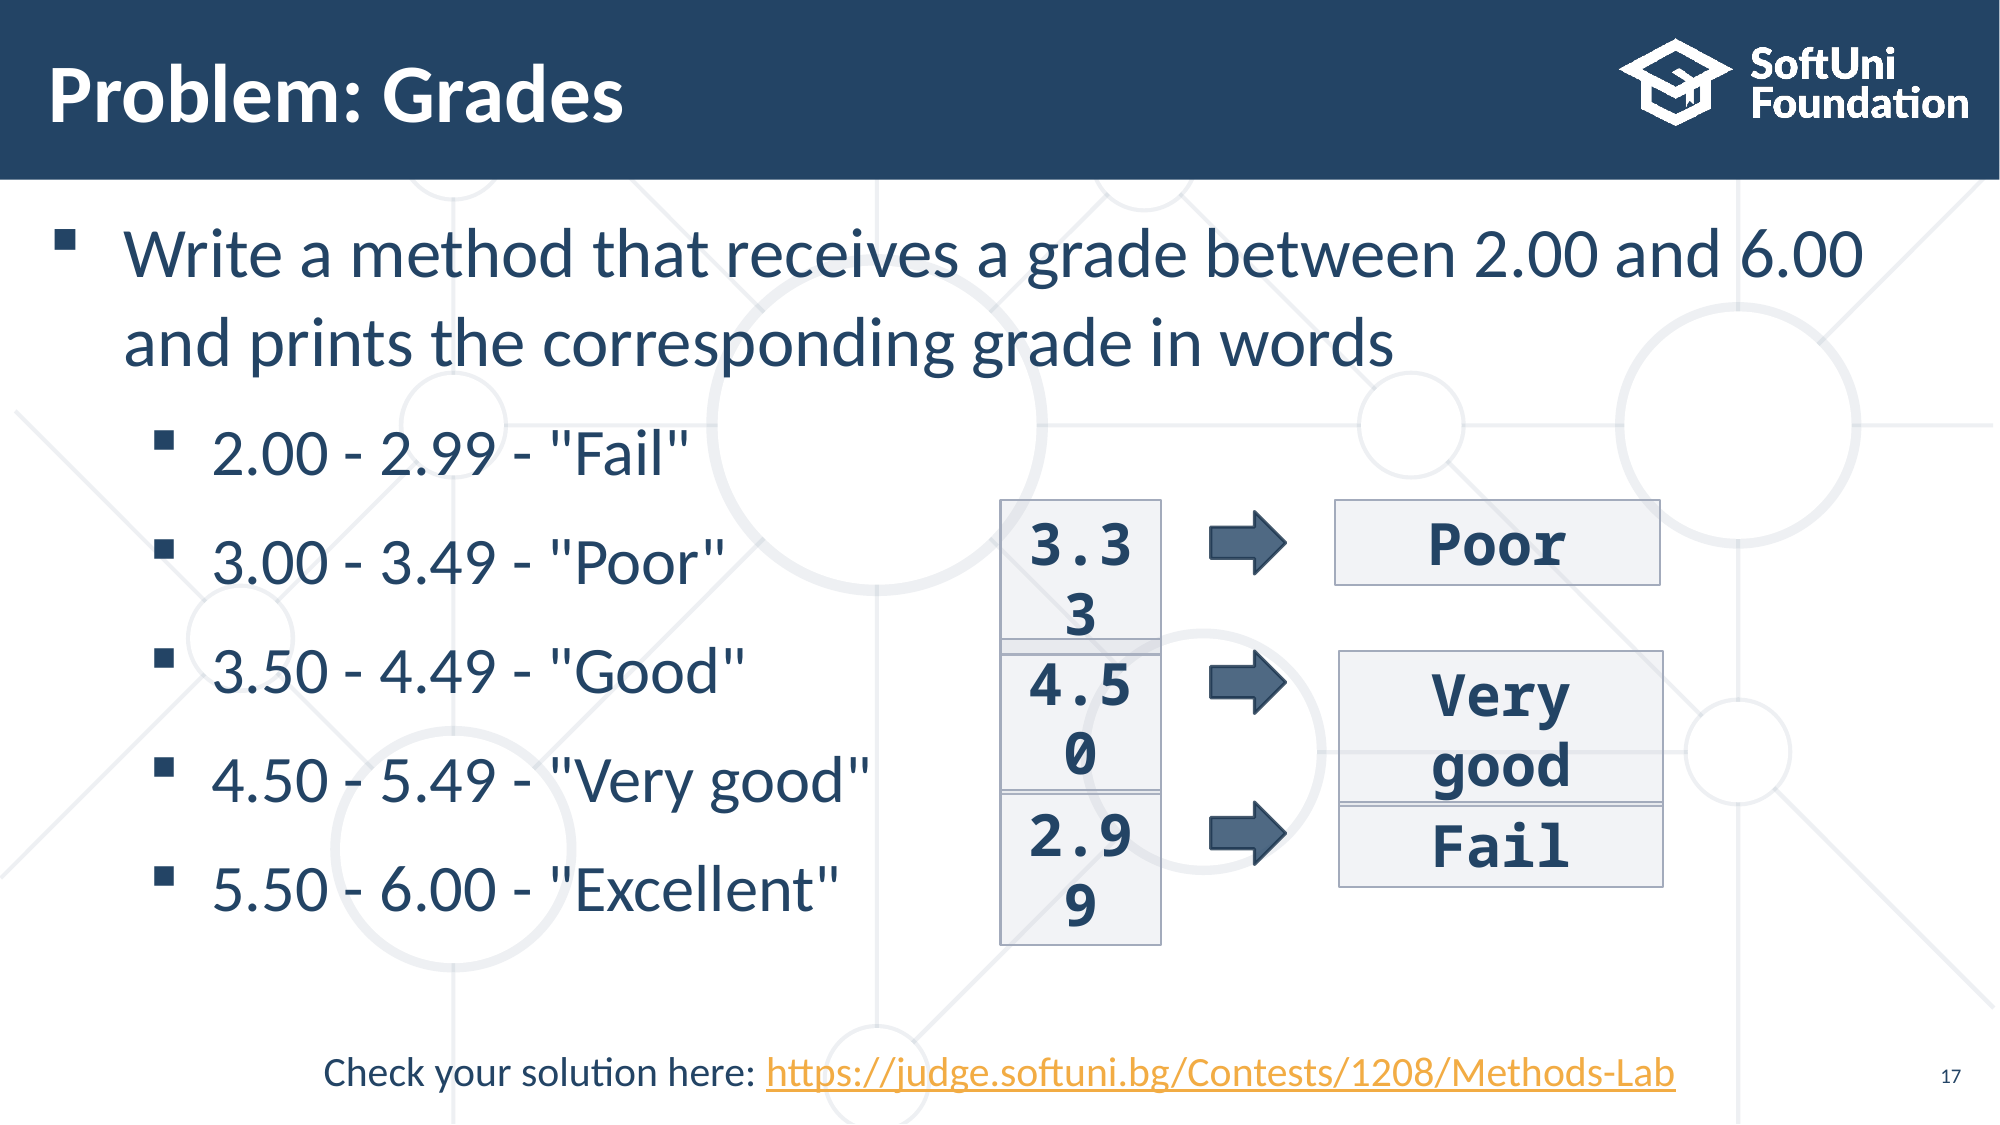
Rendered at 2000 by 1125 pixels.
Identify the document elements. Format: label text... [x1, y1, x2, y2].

text_box Poor [1335, 500, 1661, 585]
picture [1618, 38, 1968, 126]
text_box Fail [1339, 802, 1663, 887]
slide_number 17 [1896, 1049, 1968, 1101]
text_box [1208, 800, 1288, 867]
text_box Check your solution here: https://judge.softuni.bg/Contests/1208/Methods-Lab [130, 1036, 1869, 1102]
text_box Very good [1339, 650, 1663, 802]
text_box 3.33 [1000, 499, 1162, 639]
list Write a method that receives a grade between 2.00 and 6.00 and prints the corresponding grade in words 2.00 - 2.99 - "Fail" 3.00 - 3.49 - "Poor" 3.50 - 4.49 - "Good" 4.50 - 5.49 - "Very good" 5.50 - 6.00 - "Excellent" [31, 196, 1970, 1050]
title Problem: Grades [31, 16, 1591, 162]
text_box [1208, 509, 1288, 576]
text_box 4.50 [1000, 639, 1162, 790]
text_box [1208, 649, 1288, 716]
text_box 2.99 [1000, 790, 1162, 945]
